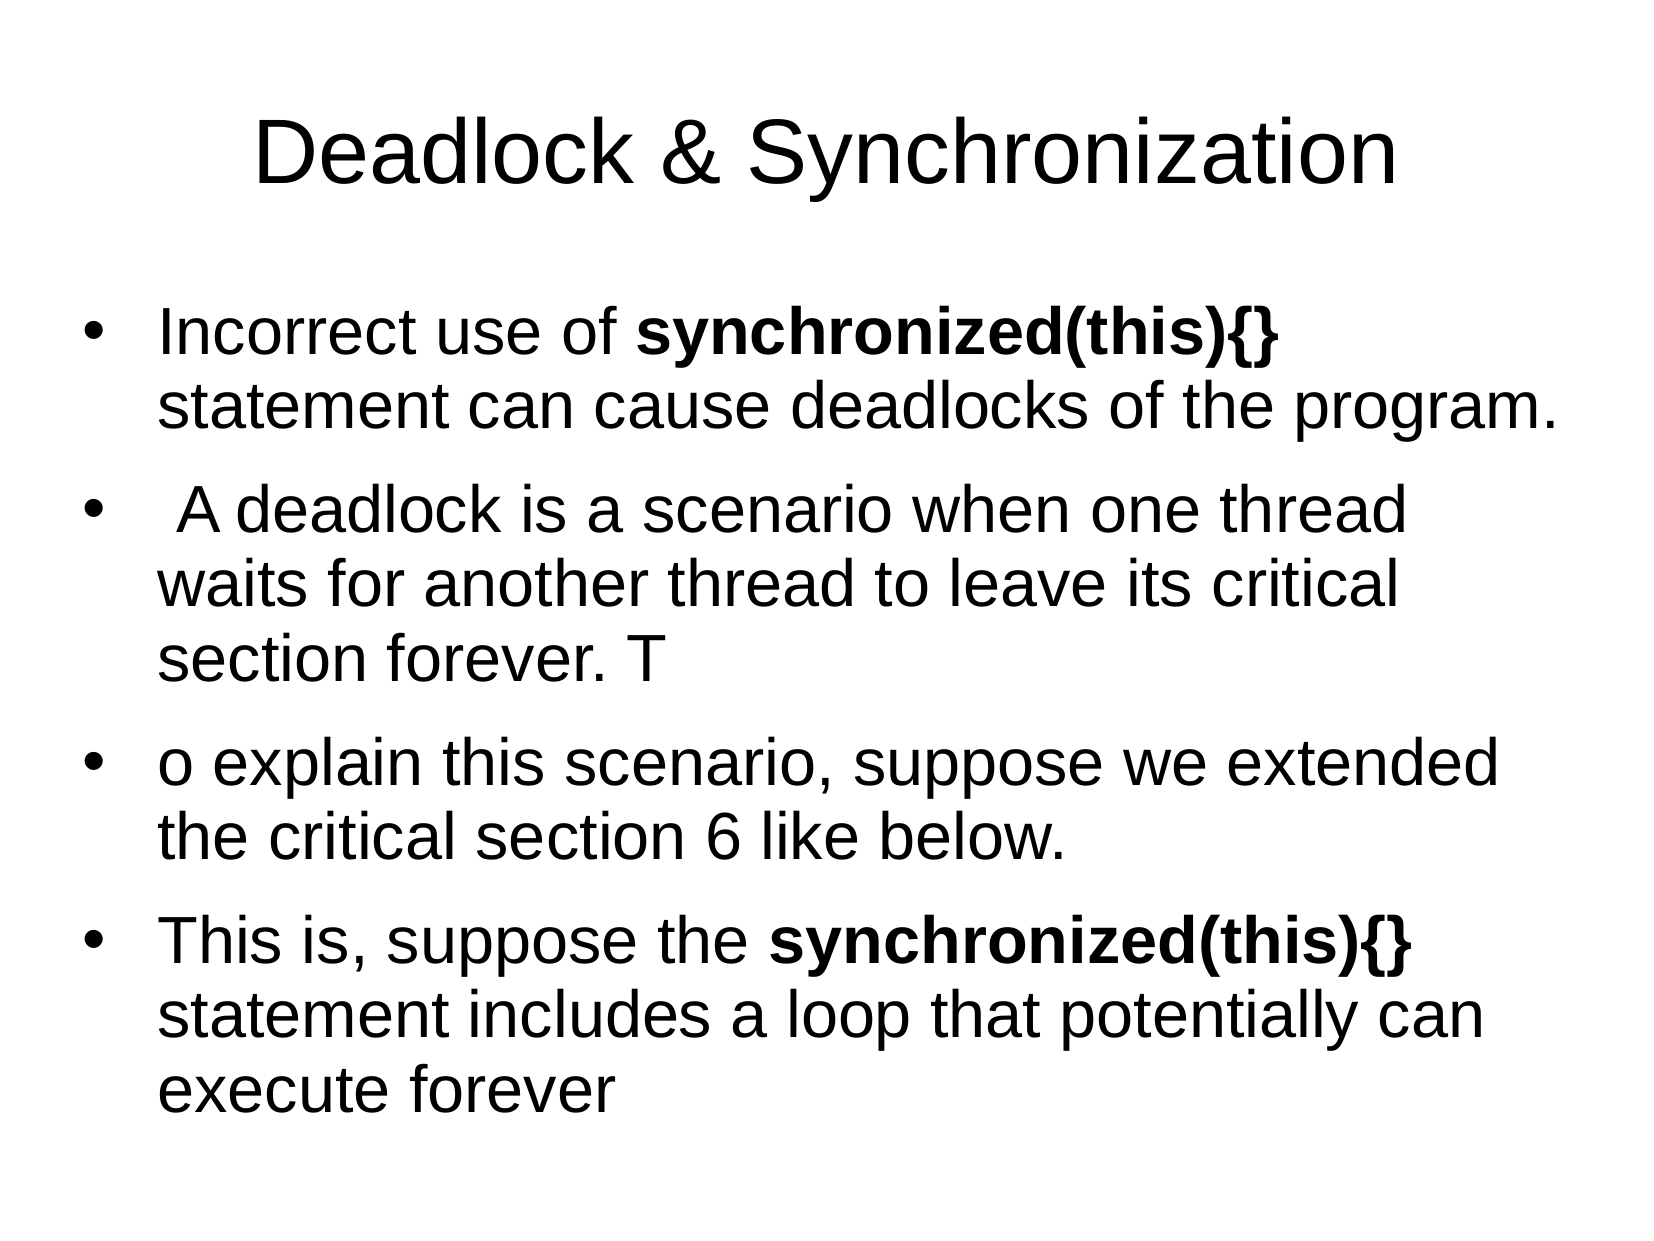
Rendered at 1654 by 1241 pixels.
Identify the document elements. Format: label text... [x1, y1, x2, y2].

list Incorrect use of synchronized(this){} statement can cause deadlocks of the program. A deadlock is a scenario when one thread waits for another thread to leave its critical section forever. T o explain this scenario, suppose we extended the critical section 6 like below. This is, suppose the synchronized(this){} statement includes a loop that potentially can execute forever [82, 290, 1571, 1109]
title Deadlock & Synchronization [82, 49, 1571, 257]
